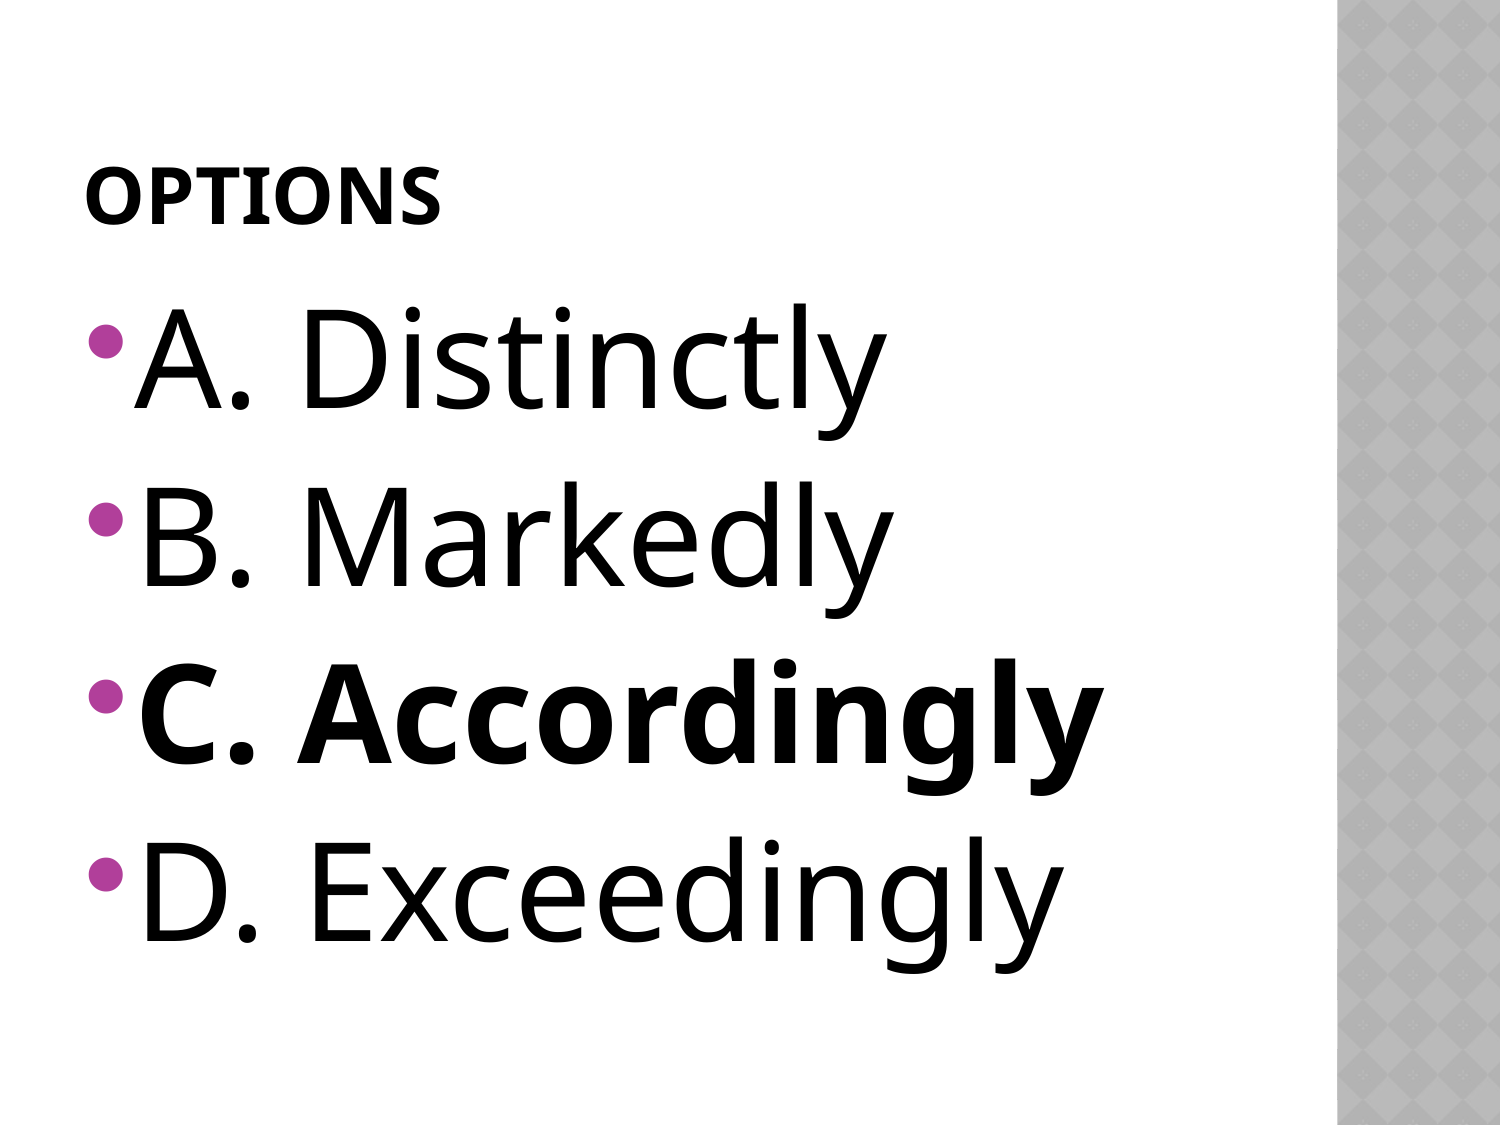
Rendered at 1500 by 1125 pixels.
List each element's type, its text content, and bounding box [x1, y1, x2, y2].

list A. Distinctly B. Markedly C. Accordingly D. Exceedingly [75, 264, 1263, 1059]
title options [75, 52, 1263, 240]
